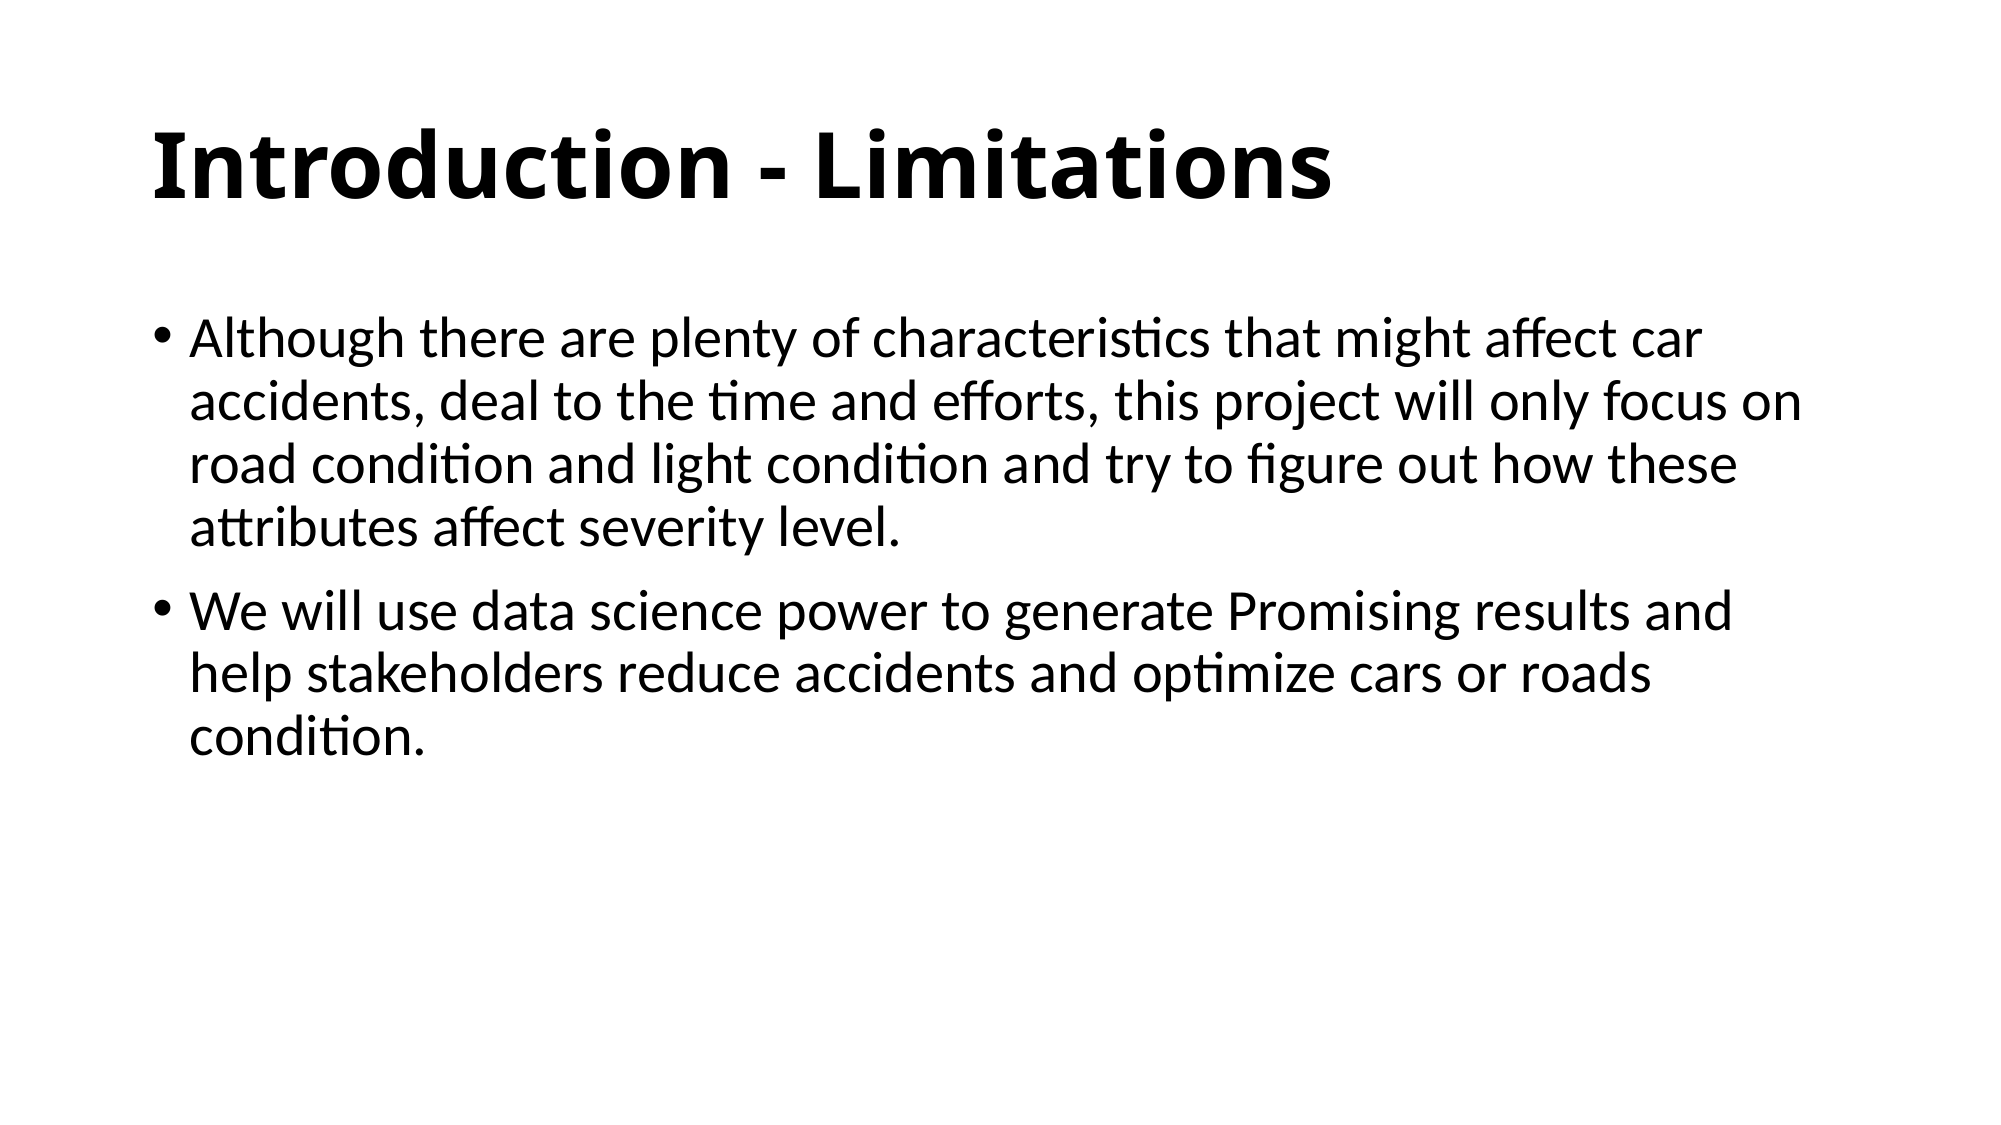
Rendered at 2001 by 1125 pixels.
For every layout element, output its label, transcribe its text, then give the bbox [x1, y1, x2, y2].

list Although there are plenty of characteristics that might affect car accidents, deal to the time and efforts, this project will only focus on road condition and light condition and try to figure out how these attributes affect severity level. We will use data science power to generate Promising results and help stakeholders reduce accidents and optimize cars or roads condition. [137, 299, 1863, 1014]
title Introduction - Limitations [137, 59, 1863, 278]
